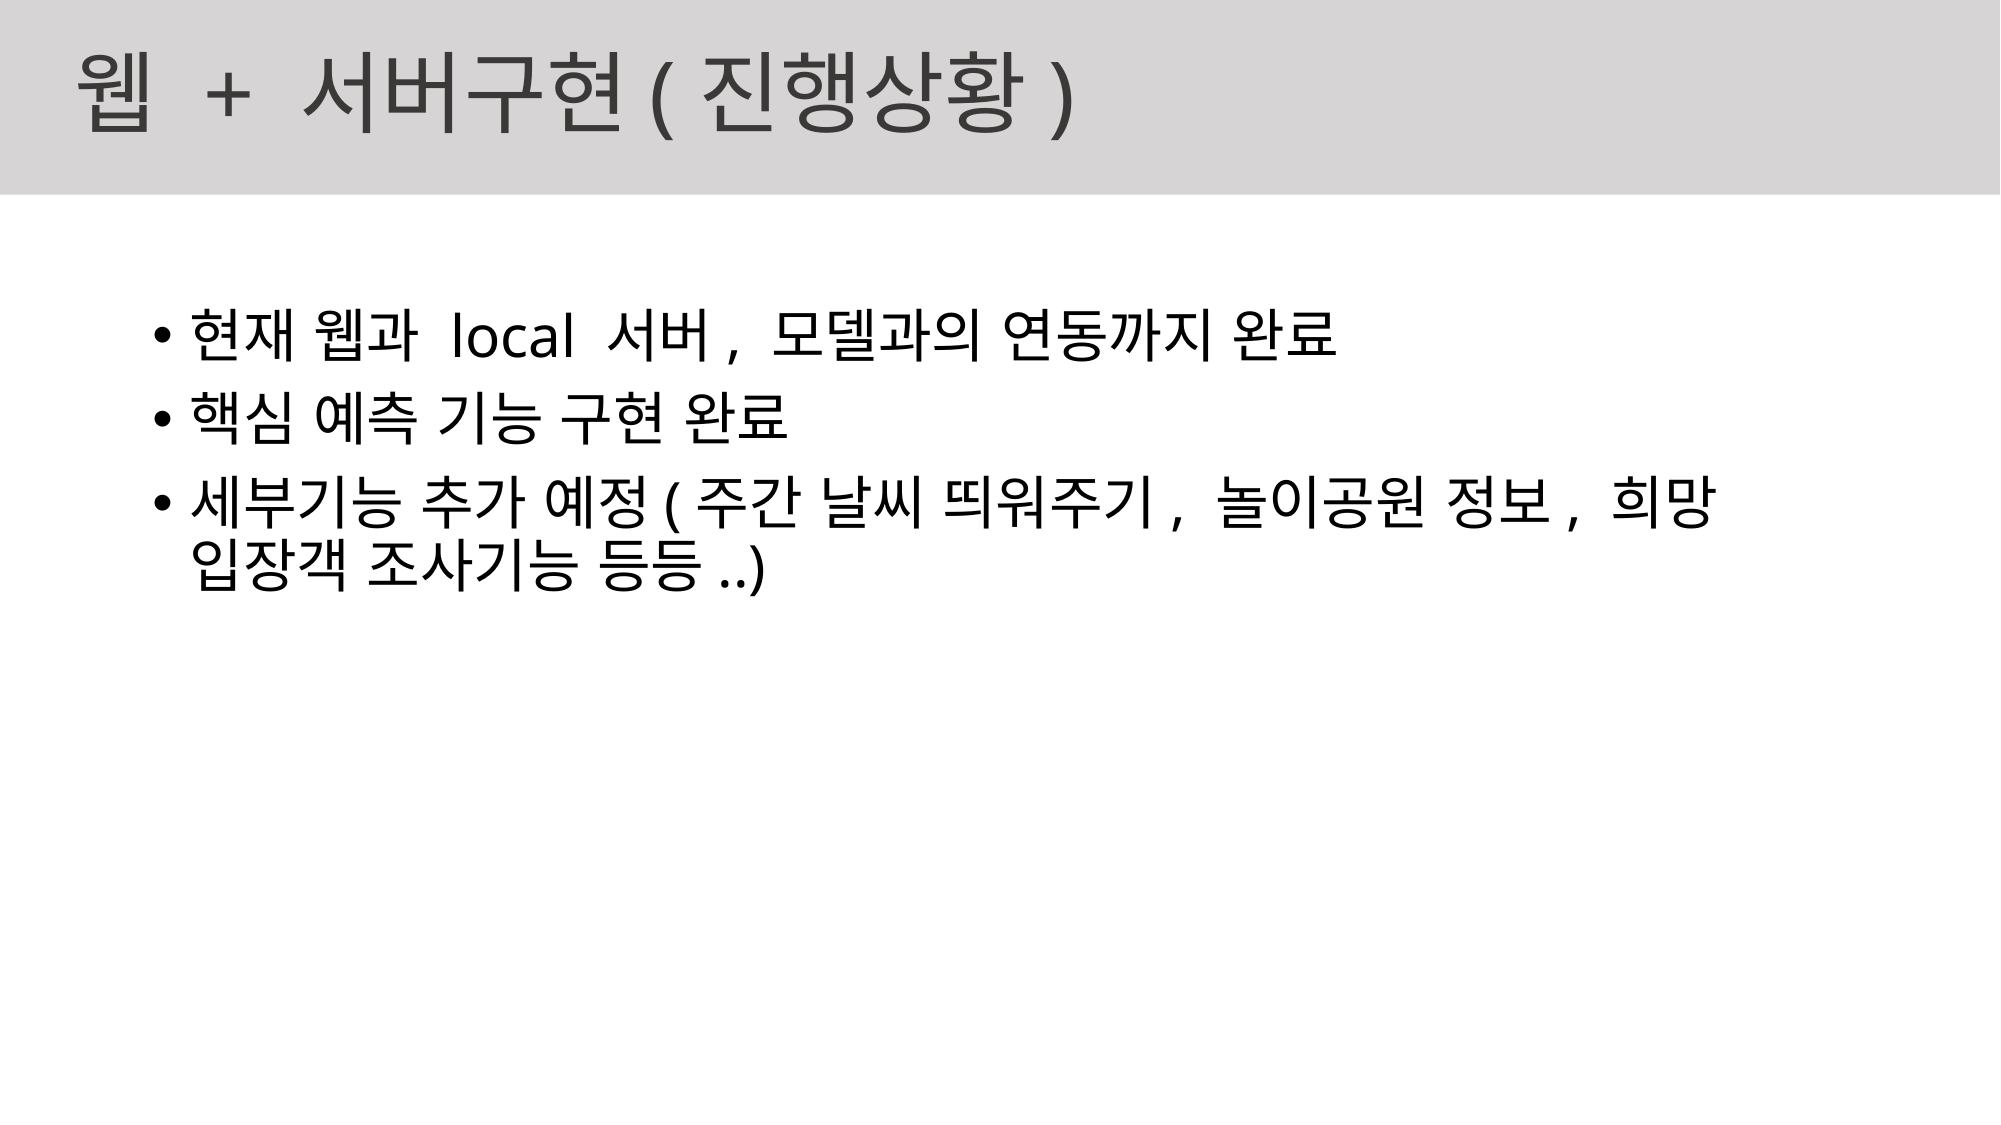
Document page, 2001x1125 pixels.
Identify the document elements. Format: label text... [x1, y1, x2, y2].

title 웹 + 서버구현(진행상황) [59, 43, 1654, 152]
list 현재 웹과 local 서버, 모델과의 연동까지 완료 핵심 예측 기능 구현 완료 세부기능 추가 예정(주간 날씨 띄워주기, 놀이공원 정보, 희망 입장객 조사기능 등등..) [137, 299, 1863, 1014]
text_box [0, 0, 2000, 195]
